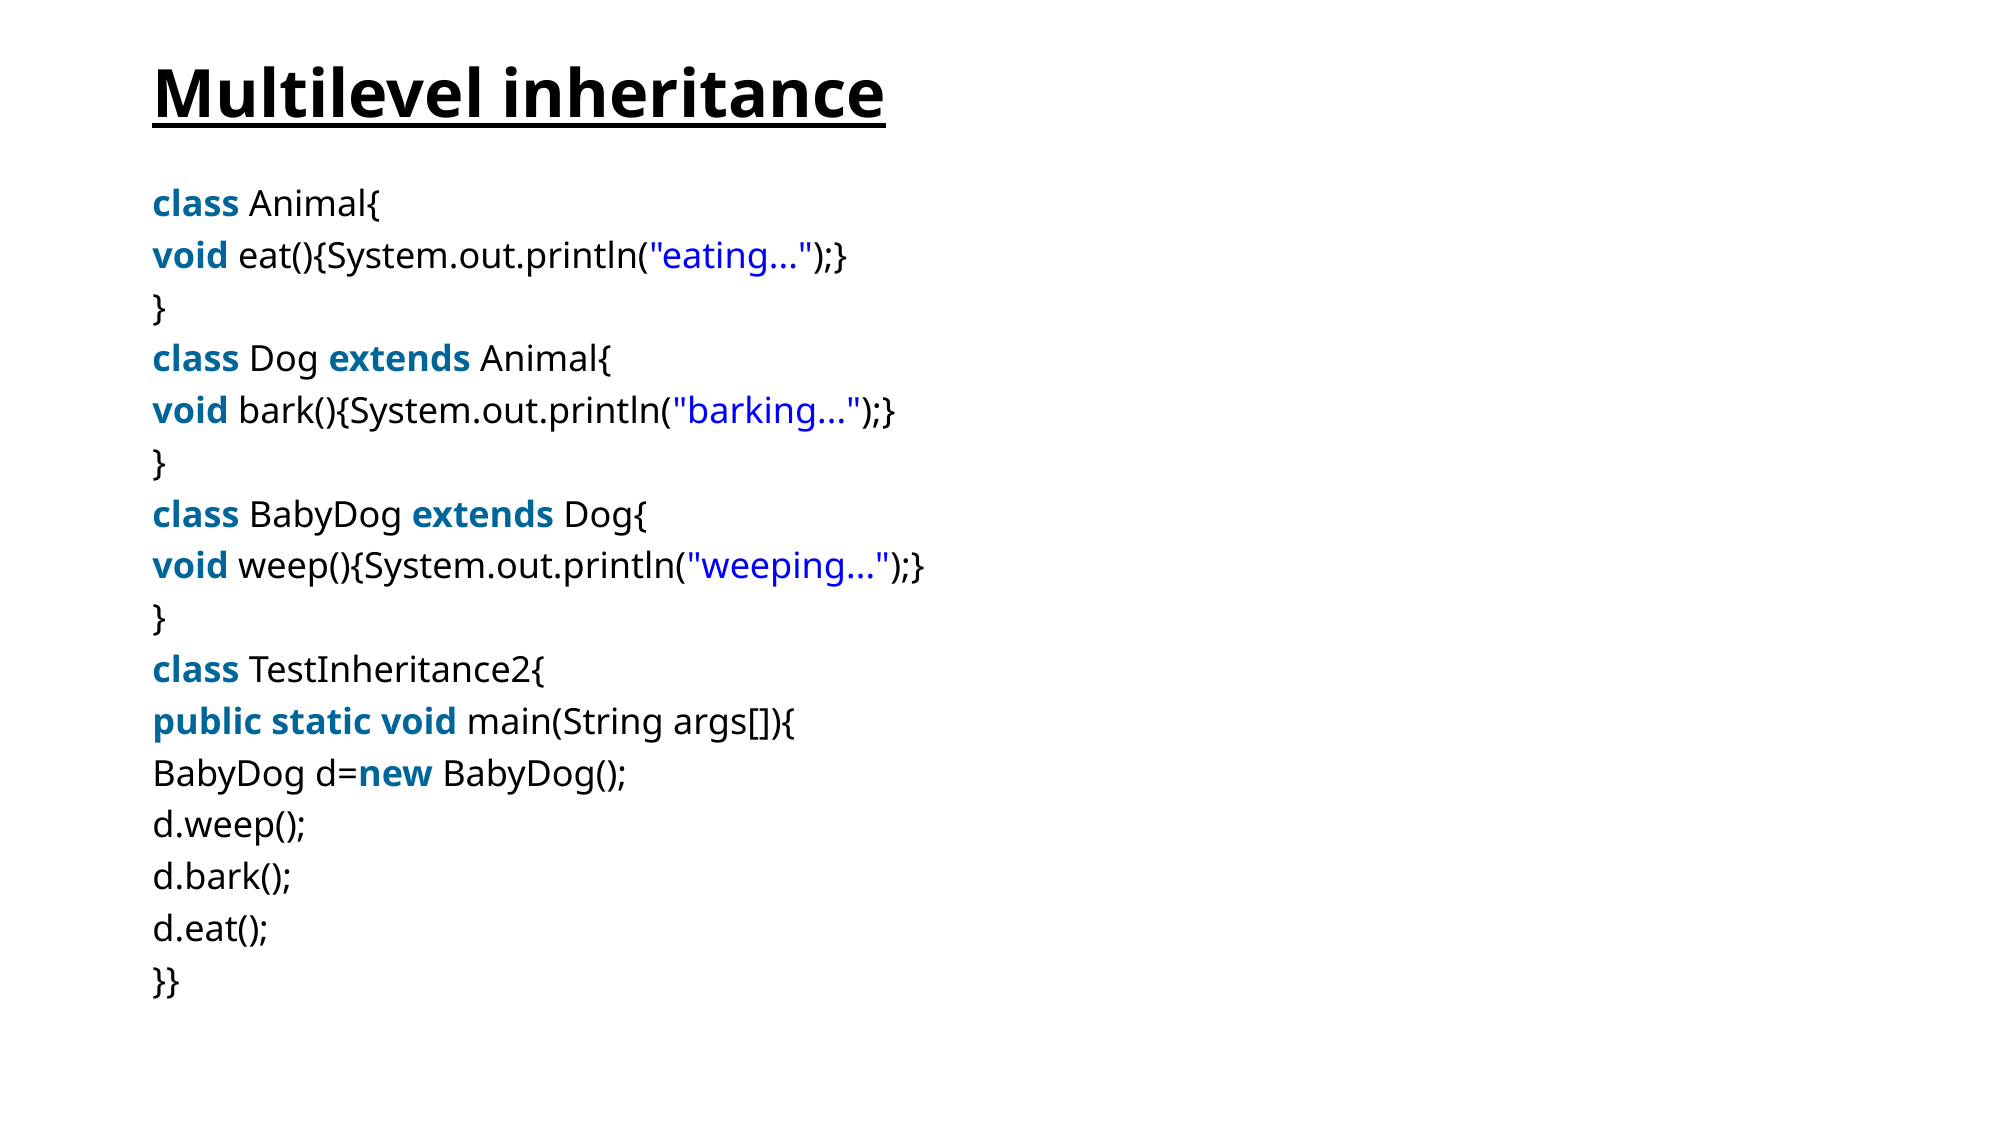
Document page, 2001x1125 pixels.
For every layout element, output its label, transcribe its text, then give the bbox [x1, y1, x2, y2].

list class Animal{ void eat(){System.out.println("eating...");} } class Dog extends Animal{ void bark(){System.out.println("barking...");} } class BabyDog extends Dog{ void weep(){System.out.println("weeping...");} } class TestInheritance2{ public static void main(String args[]){ BabyDog d=new BabyDog(); d.weep(); d.bark(); d.eat(); }} [137, 177, 1863, 1014]
title Multilevel inheritance [137, 59, 1863, 133]
